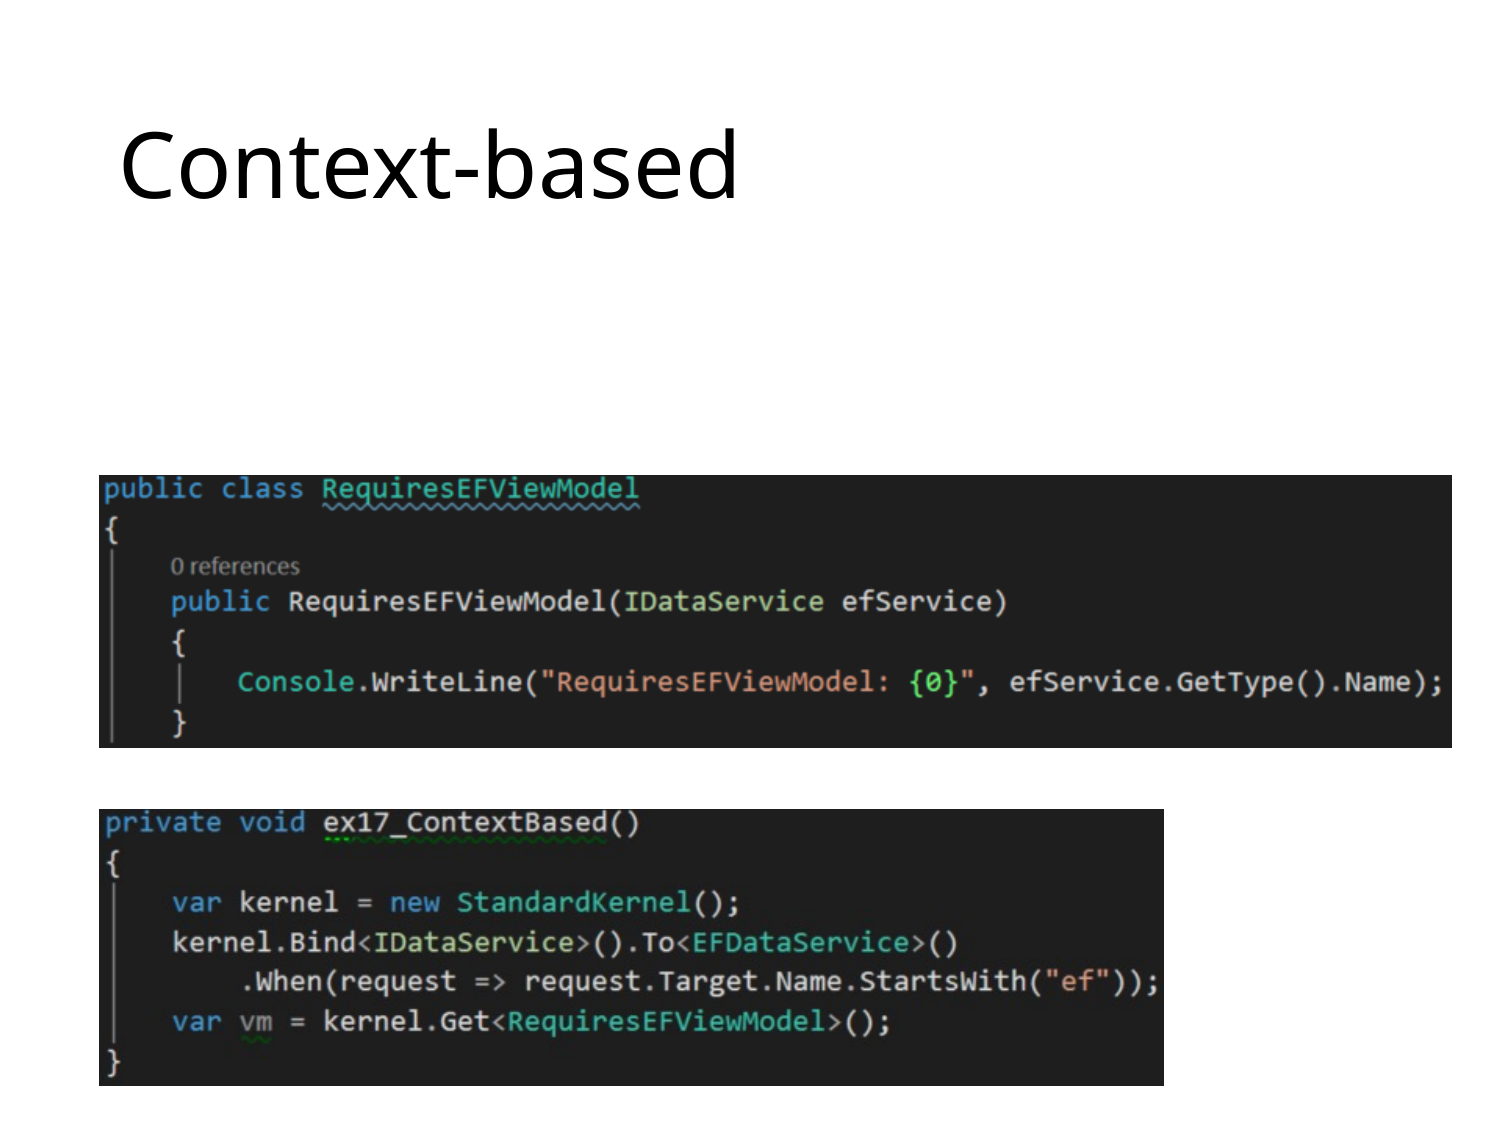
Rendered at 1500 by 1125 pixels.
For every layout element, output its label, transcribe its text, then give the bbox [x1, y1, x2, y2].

picture [99, 809, 1164, 1086]
picture [99, 475, 1452, 748]
title Context-based [103, 59, 1397, 278]
